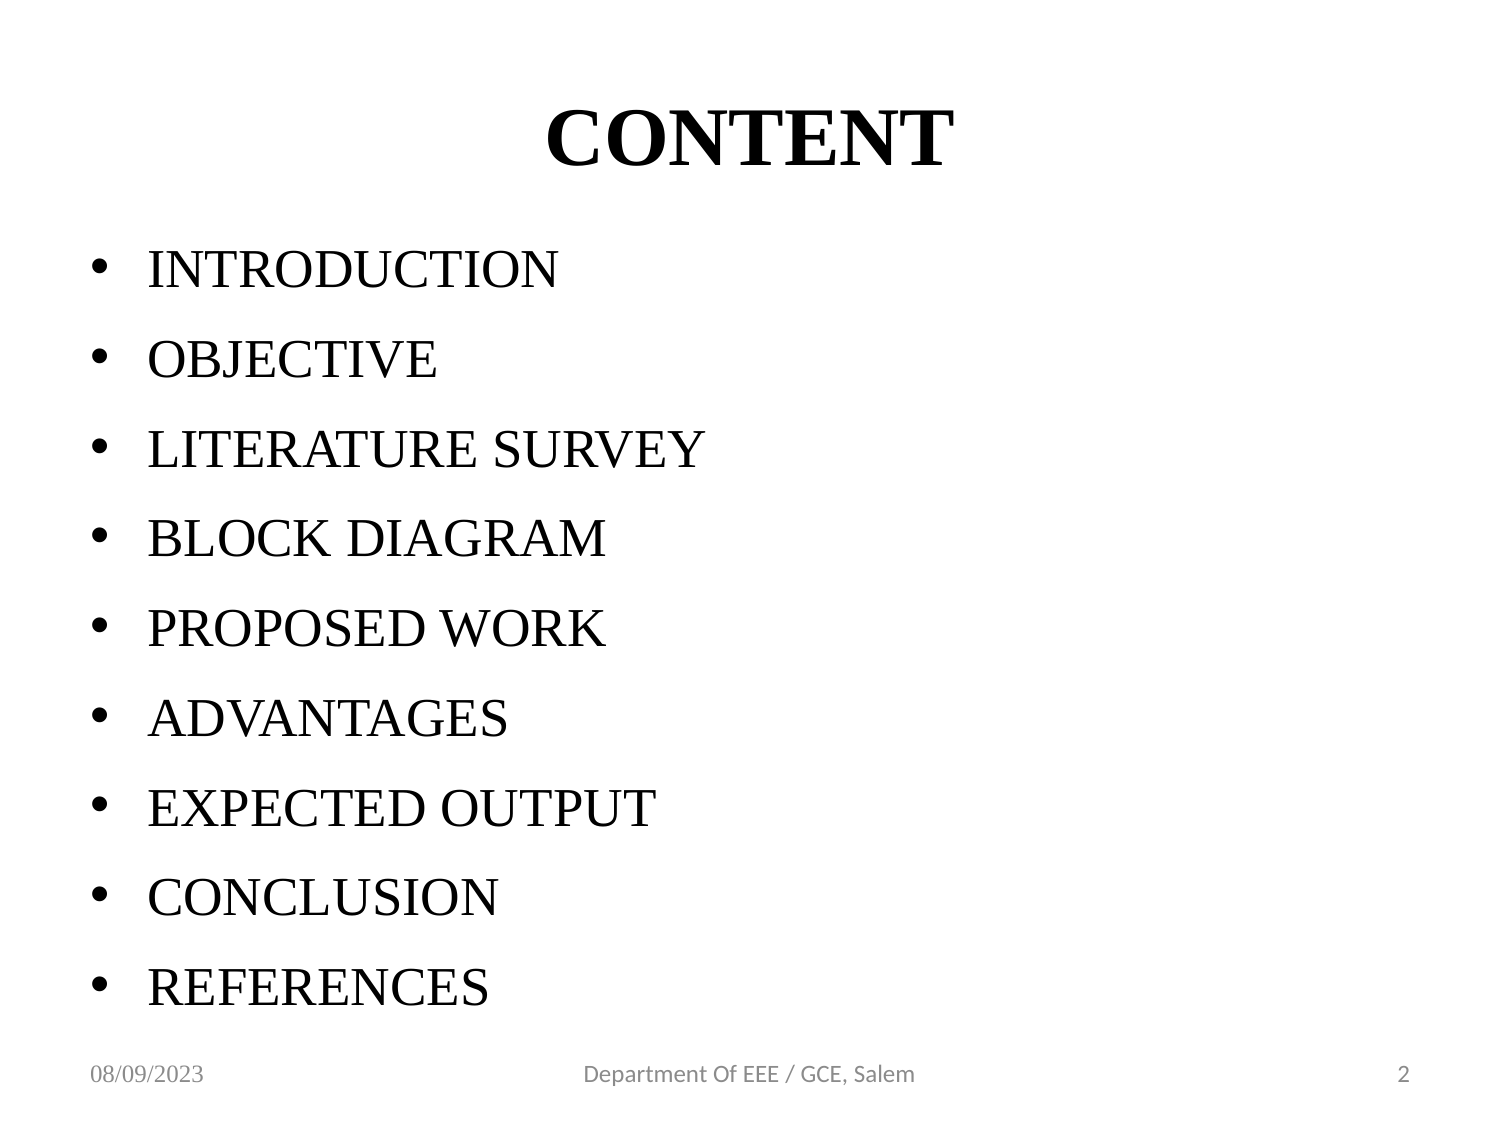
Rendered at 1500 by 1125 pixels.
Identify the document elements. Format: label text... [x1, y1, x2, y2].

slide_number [75, 1042, 425, 1103]
slide_number 2 [1074, 1042, 1425, 1103]
list INTRODUCTION OBJECTIVE LITERATURE SURVEY BLOCK DIAGRAM PROPOSED WORK ADVANTAGES EXPECTED OUTPUT CONCLUSION REFERENCES [75, 212, 1425, 1025]
footer Department Of EEE / GCE, Salem [512, 1042, 988, 1103]
title CONTENT [75, 38, 1425, 212]
